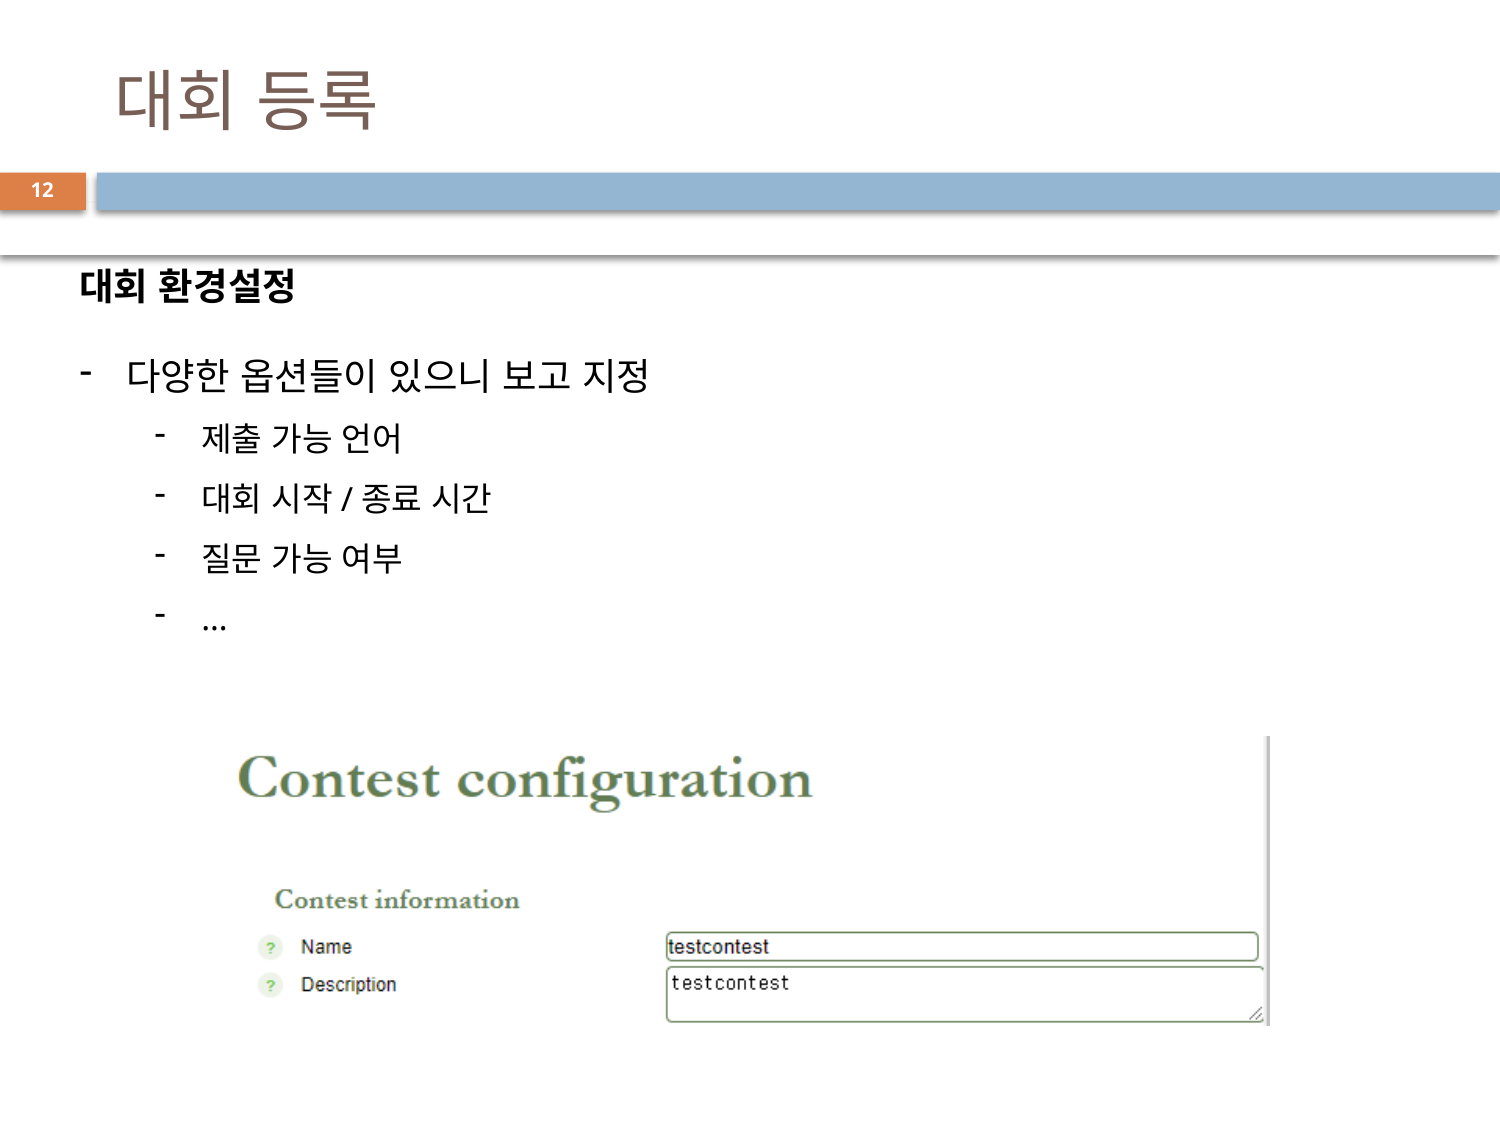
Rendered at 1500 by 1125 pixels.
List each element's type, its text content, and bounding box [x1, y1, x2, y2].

text_box 대회 환경설정 다양한 옵션들이 있으니 보고 지정 제출 가능 언어 대회 시작/종료 시간 질문 가능 여부 … [64, 255, 1258, 645]
title 대회 등록 [99, 37, 1438, 161]
slide_number 12 [0, 170, 87, 211]
picture [230, 736, 1270, 1026]
